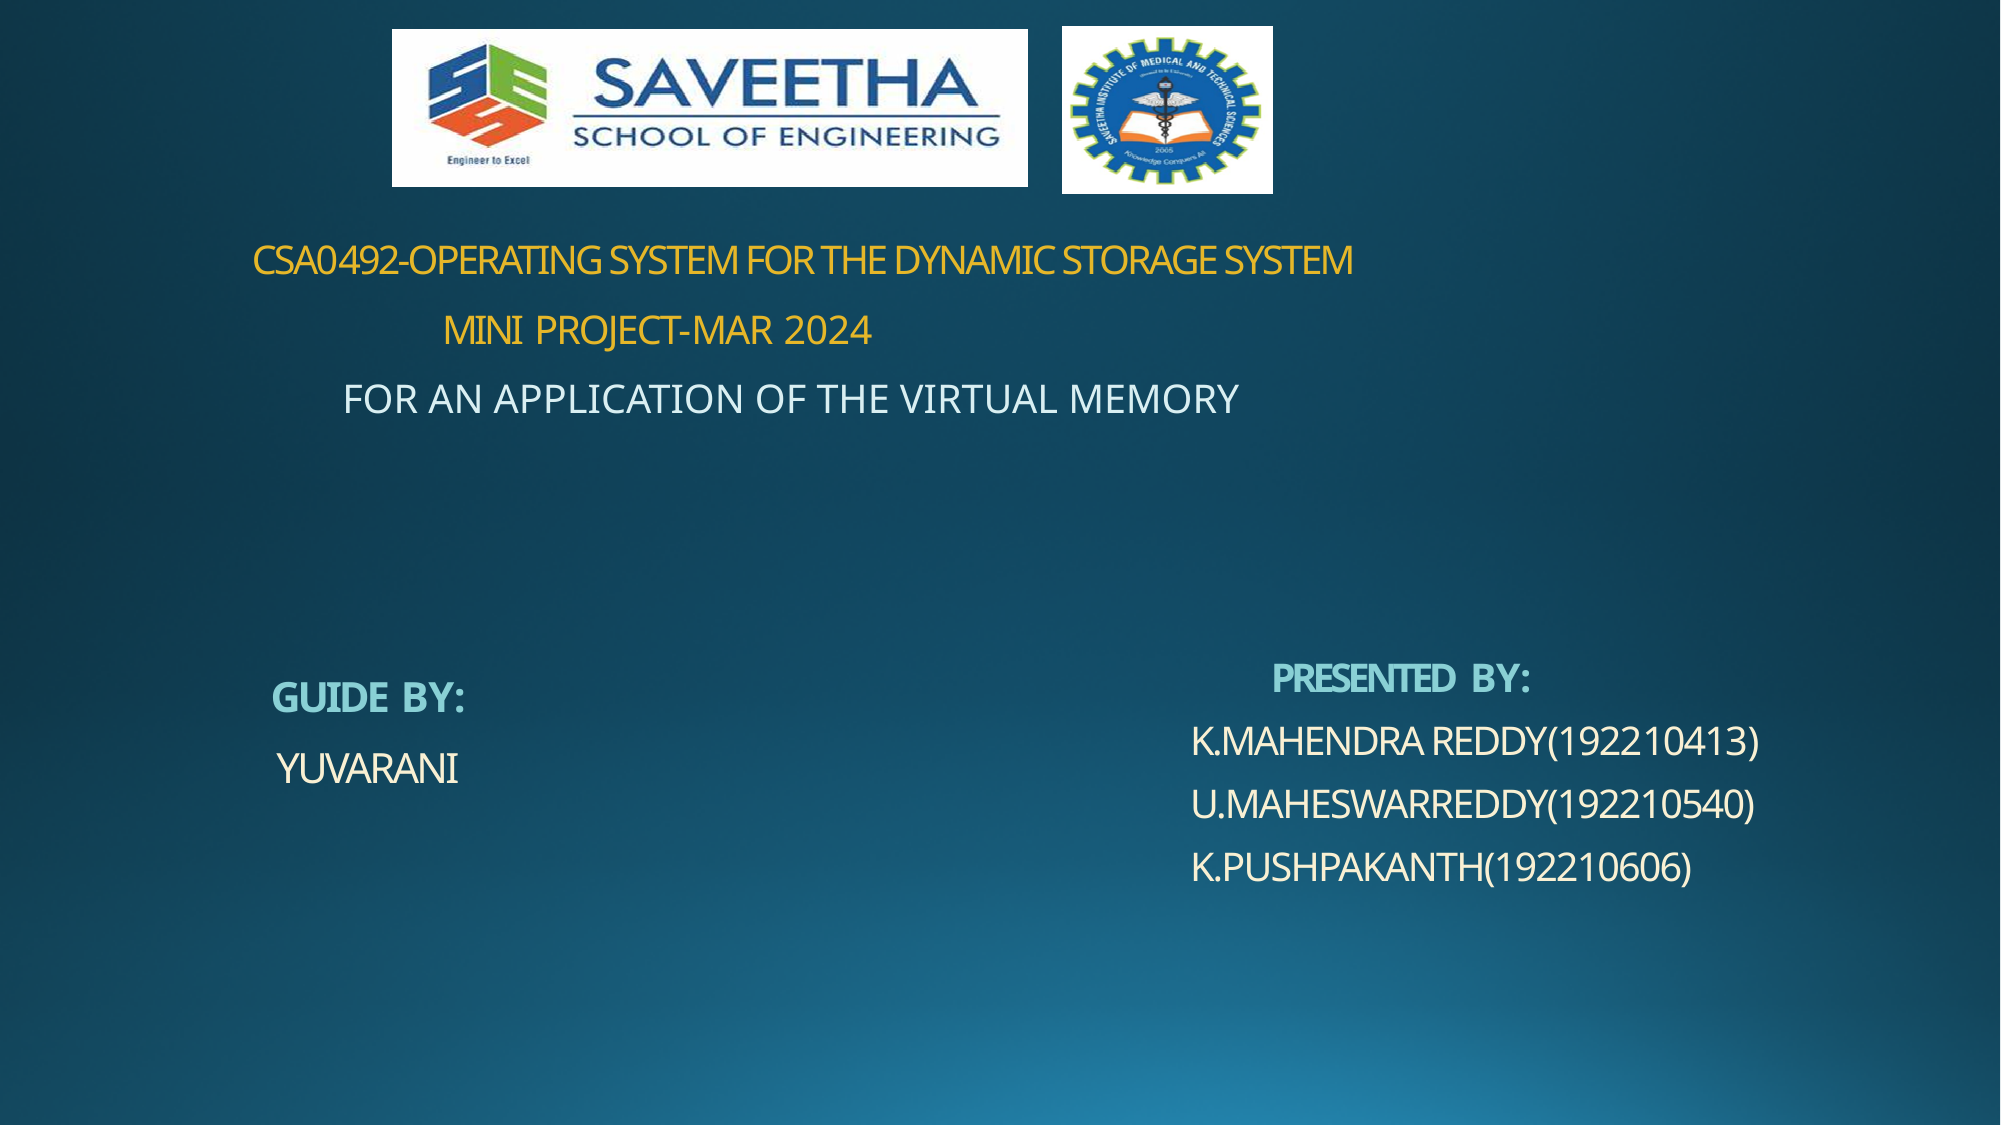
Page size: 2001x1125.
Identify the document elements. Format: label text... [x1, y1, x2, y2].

text_box PRESENTED BY: K.MAHENDRA REDDY(192210413) U.MAHESWARREDDY(192210540) K.PUSHPAKANTH(192210606) [1125, 634, 1975, 954]
text_box GUIDE BY: YUVARANI [126, 648, 610, 792]
picture [0, 0, 2001, 1125]
text_box CSA0492-OPERATING SYSTEM FOR THE DYNAMIC STORAGE SYSTEM MINI PROJECT-MAR 2024 FOR AN APPLICATION OF THE VIRTUAL MEMORY [249, 212, 1650, 422]
